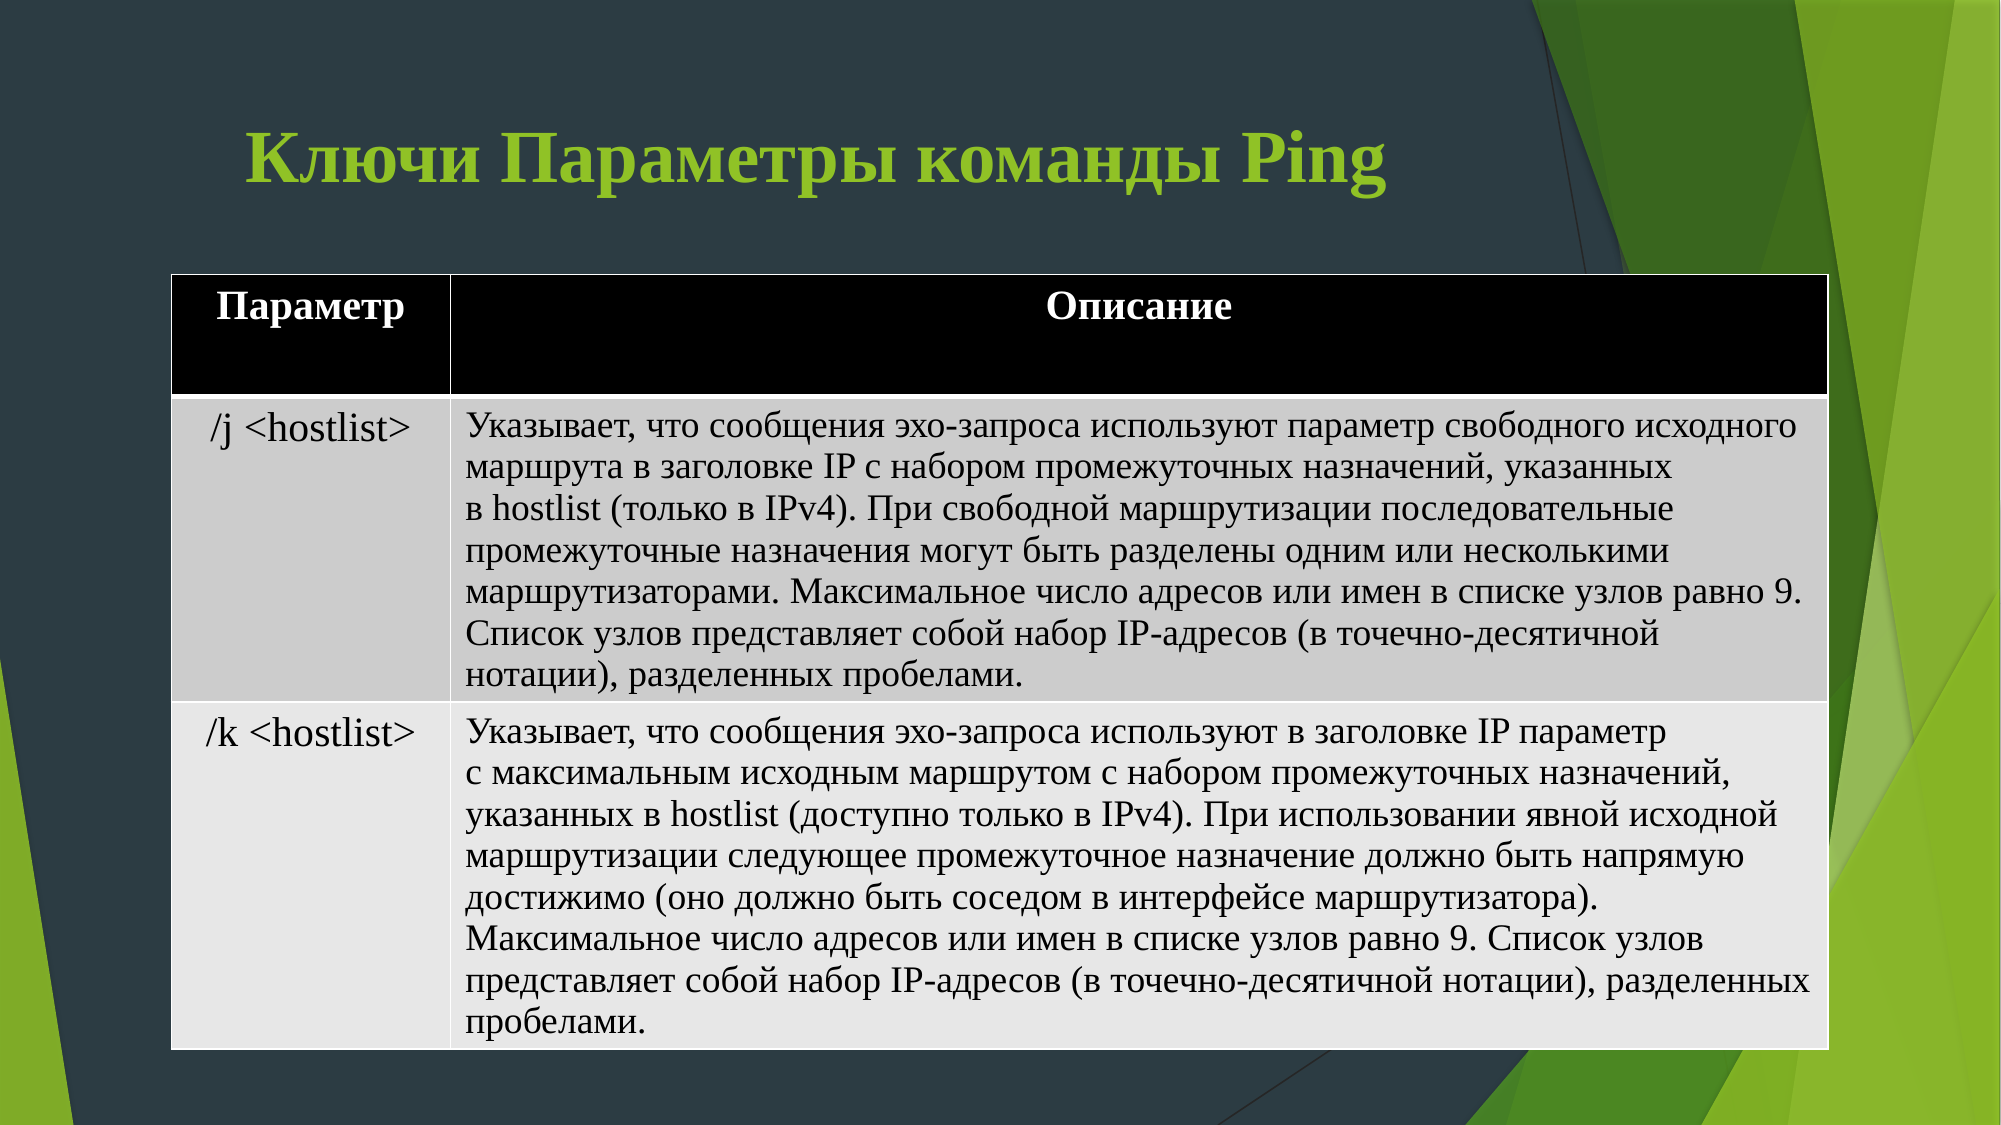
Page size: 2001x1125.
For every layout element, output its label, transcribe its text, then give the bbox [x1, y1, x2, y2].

table_header Параметр [172, 275, 450, 394]
table_cell /k <hostlist> [172, 703, 450, 1048]
table_cell Указывает, что сообщения эхо-запроса используют в заголовке IP параметр с максимальным исходным маршрутом с набором промежуточных назначений, указанных в hostlist (доступно только в IPv4). При использовании явной исходной маршрутизации следующее промежуточное назначение должно быть напрямую достижимо (оно должно быть соседом в интерфейсе маршрутизатора). Максимальное число адресов или имен в списке узлов равно 9. Список узлов представляет собой набор IP-адресов (в точечно-десятичной нотации), разделенных пробелами. [451, 703, 1827, 1048]
table_header Описание [451, 275, 1827, 394]
table_cell Указывает, что сообщения эхо-запроса используют параметр свободного исходного маршрута в заголовке IP с набором промежуточных назначений, указанных в hostlist (только в IPv4). При свободной маршрутизации последовательные промежуточные назначения могут быть разделены одним или несколькими маршрутизаторами. Максимальное число адресов или имен в списке узлов равно 9. Список узлов представляет собой набор IP-адресов (в точечно-десятичной нотации), разделенных пробелами. [451, 399, 1827, 701]
title Ключи Параметры команды Ping [111, 99, 1522, 317]
table_cell /j <hostlist> [172, 399, 450, 701]
